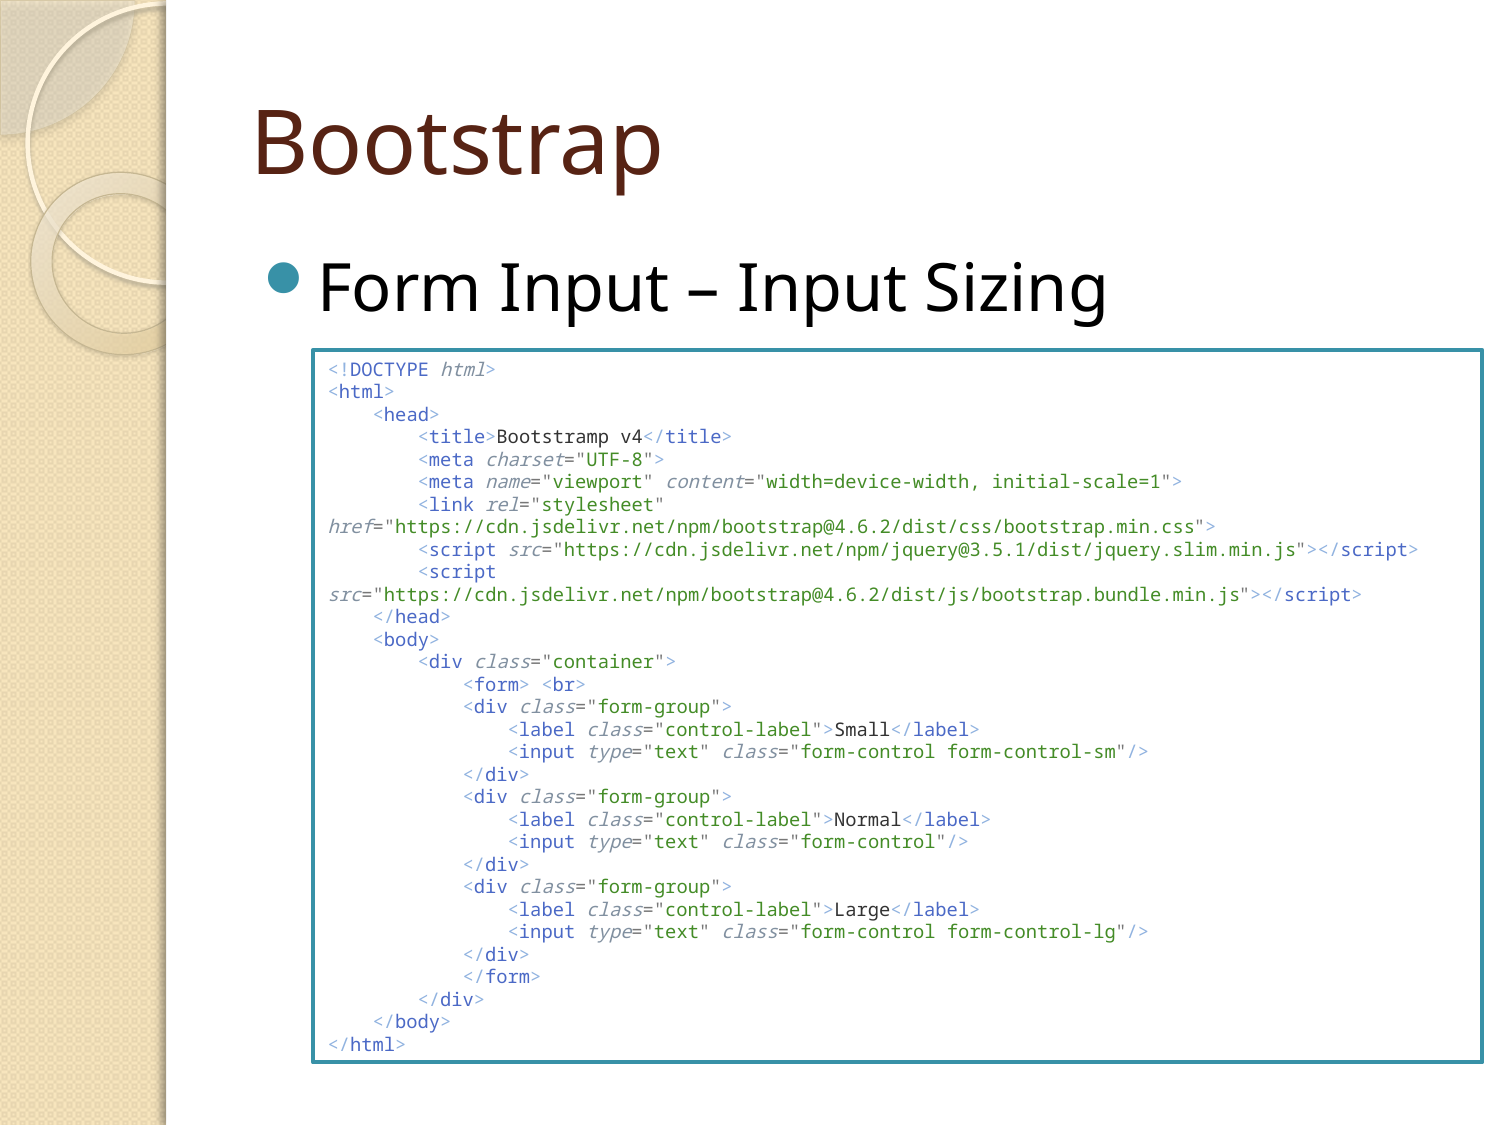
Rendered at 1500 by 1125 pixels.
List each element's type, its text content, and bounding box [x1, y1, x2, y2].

text_box <!DOCTYPE html> <html> <head> <title>Bootstramp v4</title> <meta charset="UTF-8"> <meta name="viewport" content="width=device-width, initial-scale=1"> <link rel="stylesheet" href="https://cdn.jsdelivr.net/npm/bootstrap@4.6.2/dist/css/bootstrap.min.css"> <script src="https://cdn.jsdelivr.net/npm/jquery@3.5.1/dist/jquery.slim.min.js"></script> <script src="https://cdn.jsdelivr.net/npm/bootstrap@4.6.2/dist/js/bootstrap.bundle.min.js"></script> </head> <body> <div class="container"> <form> <br> <div class="form-group"> <label class="control-label">Small</label> <input type="text" class="form-control form-control-sm"/> </div> <div class="form-group"> <label class="control-label">Normal</label> <input type="text" class="form-control"/> </div> <div class="form-group"> <label class="control-label">Large</label> <input type="text" class="form-control form-control-lg"/> </div> </form> </div> </body> </html> [312, 350, 1483, 1063]
list Form Input – Input Sizing [235, 237, 1466, 1025]
title Bootstrap [235, 45, 1466, 233]
